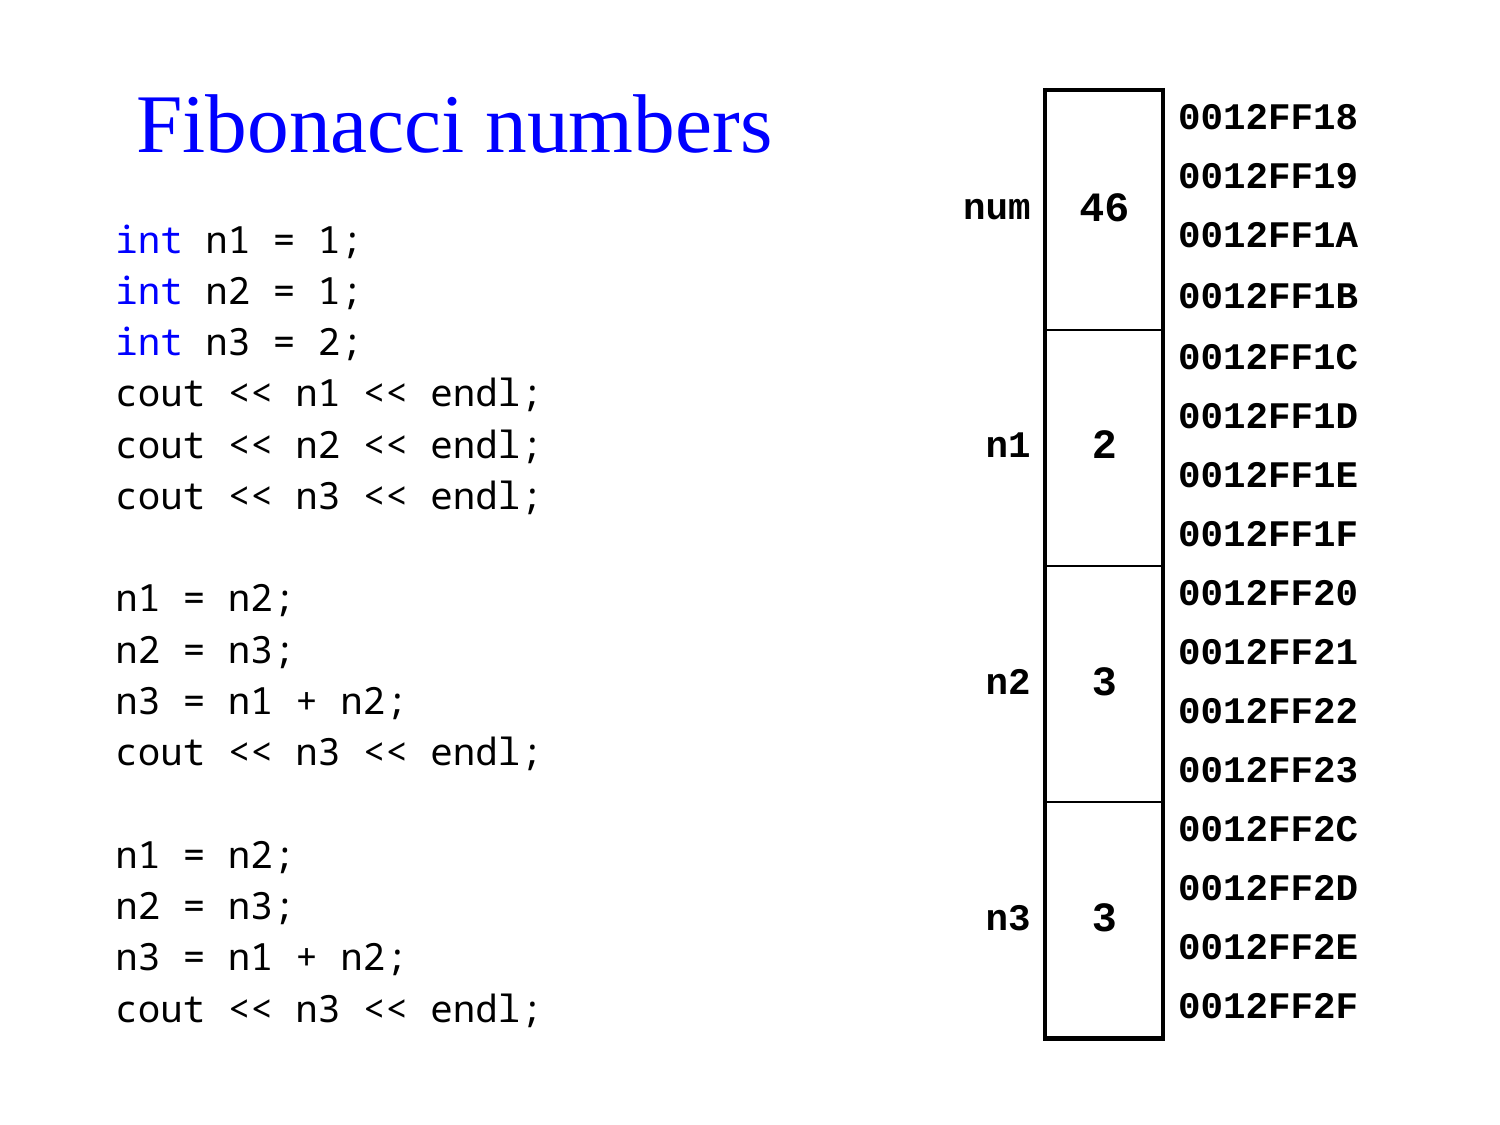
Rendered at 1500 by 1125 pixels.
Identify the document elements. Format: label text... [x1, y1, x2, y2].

table_cell 0012FF1A [1165, 208, 1400, 267]
table_cell 0012FF2D [1165, 861, 1400, 920]
table_cell 0012FF1B [1165, 267, 1400, 330]
table_cell 0012FF2E [1165, 920, 1400, 979]
table_cell 0012FF1F [1165, 507, 1400, 566]
table_cell 0012FF2C [1165, 802, 1400, 861]
table_cell 0012FF22 [1165, 684, 1400, 743]
table_cell 0012FF1D [1165, 389, 1400, 448]
table_header num [927, 90, 1043, 330]
table_cell 0012FF21 [1165, 625, 1400, 684]
table_cell 3 [1047, 567, 1161, 801]
table_cell 0012FF1E [1165, 448, 1400, 507]
table_cell n1 [927, 330, 1043, 566]
table_cell 3 [1047, 803, 1161, 1036]
title Fibonacci numbers [100, 30, 810, 207]
table_cell n2 [927, 566, 1043, 802]
list int n1 = 1; int n2 = 1; int n3 = 2; cout << n1 << endl; cout << n2 << endl; cout << n3 << endl; n1 = n2; n2 = n3; n3 = n1 + n2; cout << n3 << endl; n1 = n2; n2 = n3; n3 = n1 + n2; cout << n3 << endl; [100, 207, 839, 1036]
table_header 46 [1047, 92, 1161, 329]
table_cell 0012FF23 [1165, 743, 1400, 802]
table_cell 0012FF20 [1165, 566, 1400, 625]
table_header 0012FF18 [1165, 90, 1400, 149]
table_cell 0012FF1C [1165, 330, 1400, 389]
table_cell n3 [927, 802, 1043, 1038]
table_cell 0012FF19 [1165, 149, 1400, 208]
table_cell 0012FF2F [1165, 979, 1400, 1038]
table_cell 2 [1047, 331, 1161, 565]
